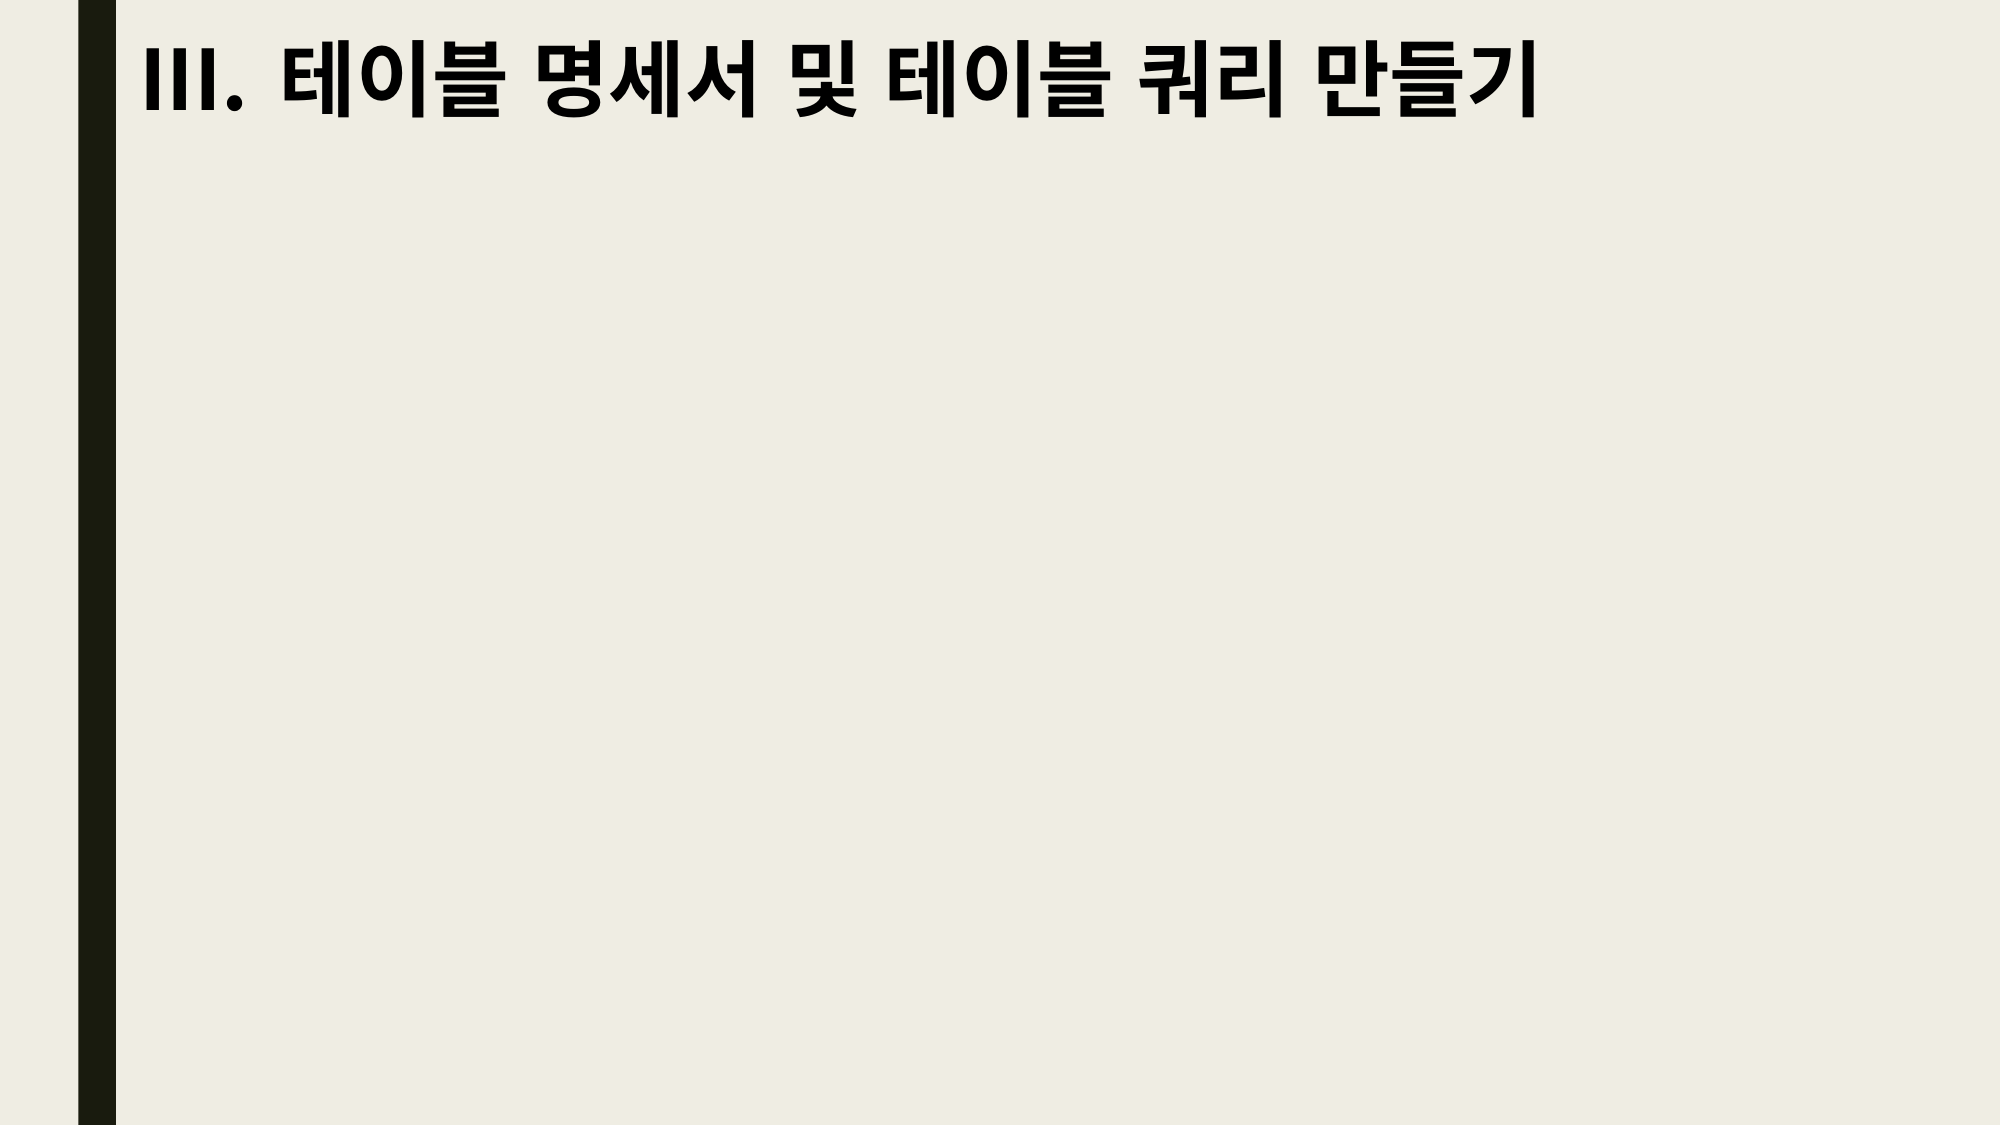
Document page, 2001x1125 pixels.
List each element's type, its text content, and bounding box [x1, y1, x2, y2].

text_box 테이블 명세서 및 테이블 쿼리 만들기 [124, 19, 1668, 135]
